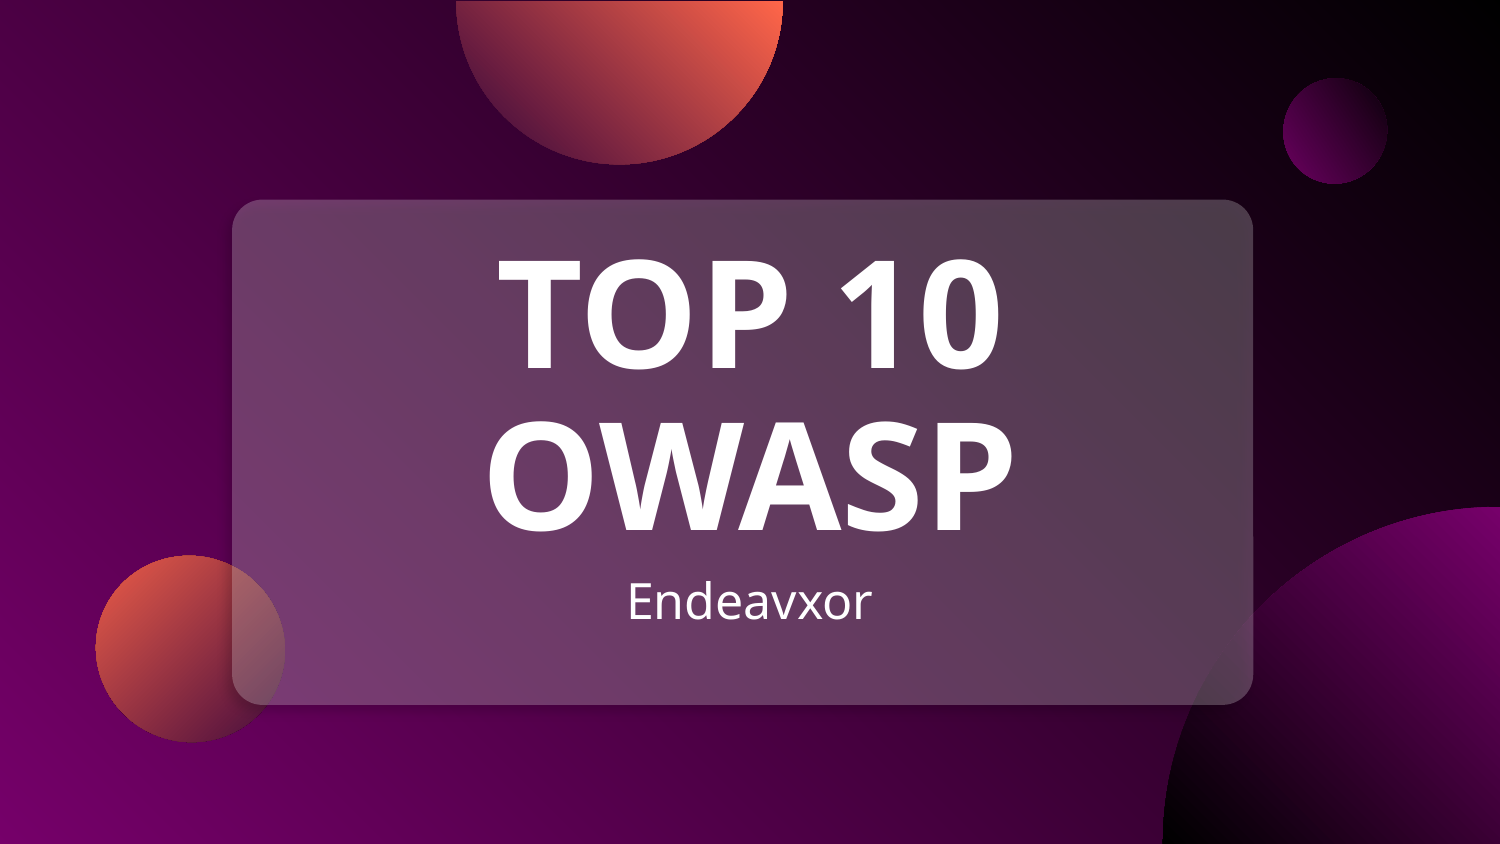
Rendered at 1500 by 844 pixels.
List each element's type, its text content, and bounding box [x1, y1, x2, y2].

title TOP 10 OWASP [285, 223, 1215, 554]
subtitle Endeavxor [285, 554, 1215, 688]
